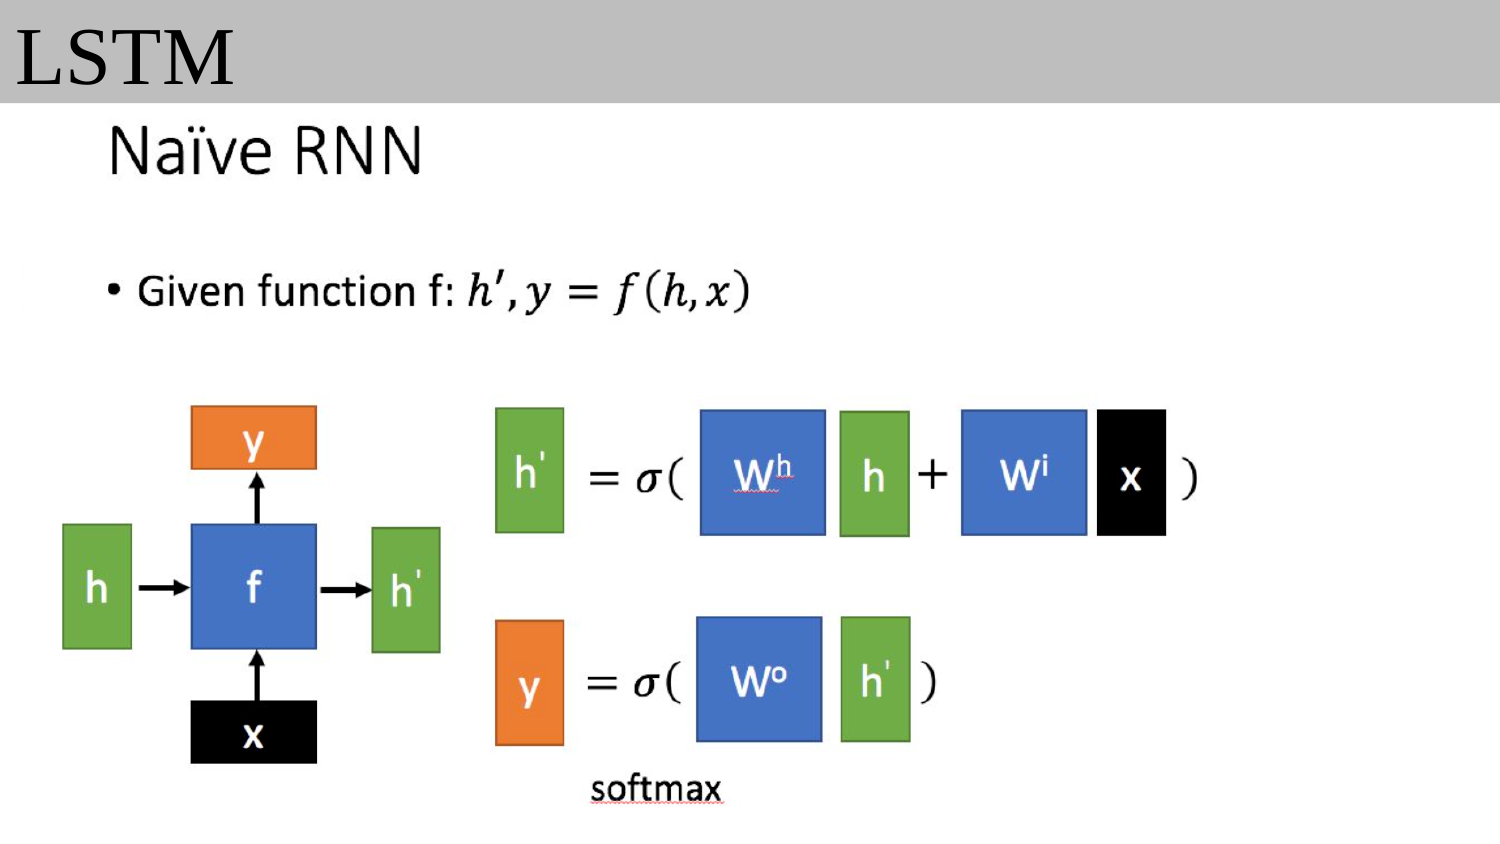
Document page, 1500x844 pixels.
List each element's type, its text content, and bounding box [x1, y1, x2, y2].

picture [12, 114, 1204, 844]
text_box LSTM [12, 0, 238, 102]
